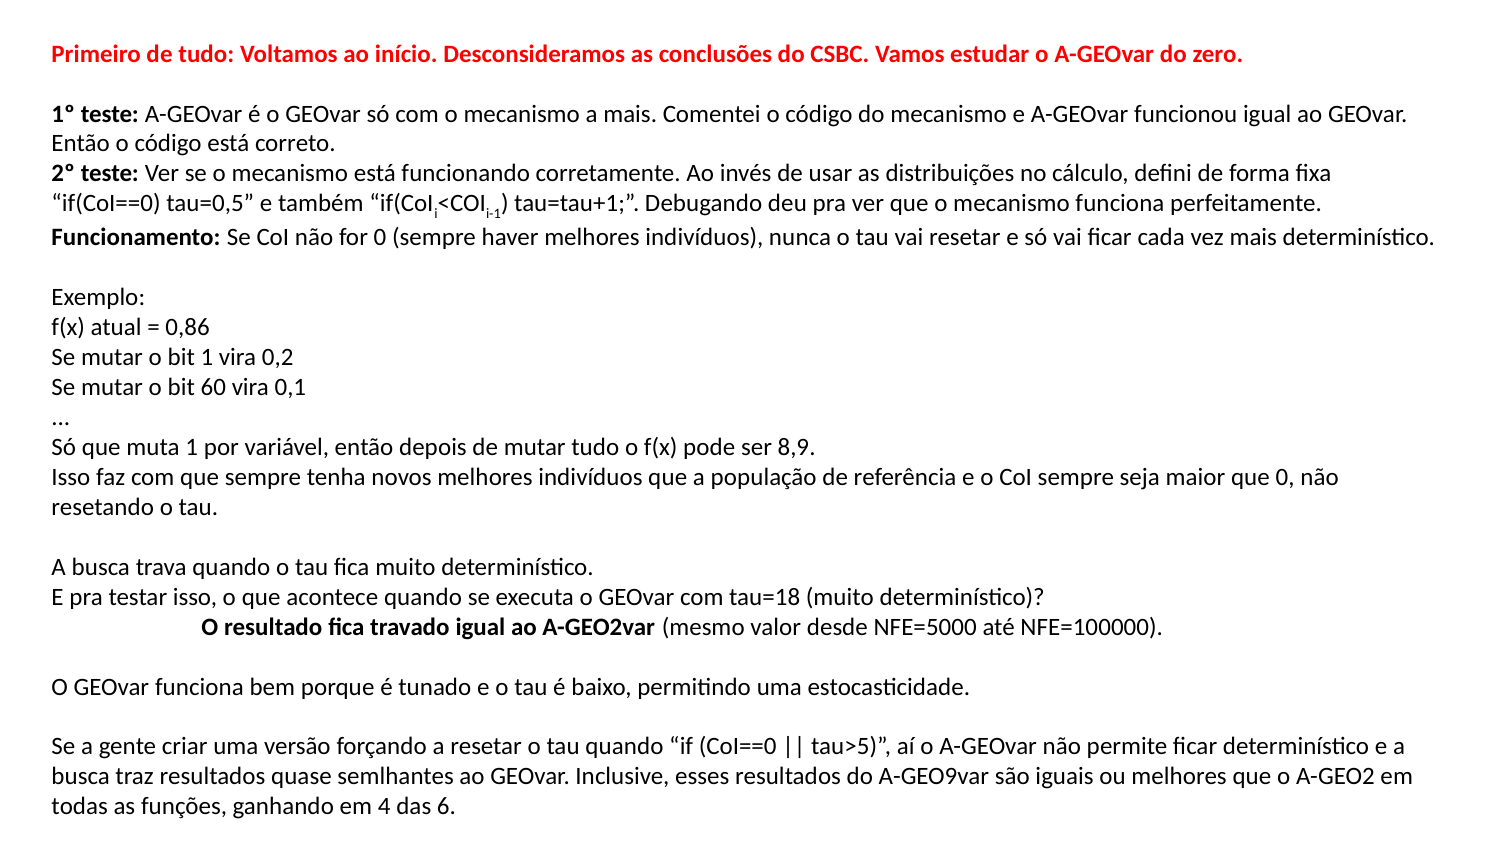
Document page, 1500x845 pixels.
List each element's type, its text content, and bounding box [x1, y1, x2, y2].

text_box Primeiro de tudo: Voltamos ao início. Desconsideramos as conclusões do CSBC. Vamos estudar o A-GEOvar do zero. 1º teste: A-GEOvar é o GEOvar só com o mecanismo a mais. Comentei o código do mecanismo e A-GEOvar funcionou igual ao GEOvar. Então o código está correto. 2º teste: Ver se o mecanismo está funcionando corretamente. Ao invés de usar as distribuições no cálculo, defini de forma fixa “if(CoI==0) tau=0,5” e também “if(CoIi<COIi-1) tau=tau+1;”. Debugando deu pra ver que o mecanismo funciona perfeitamente. Funcionamento: Se CoI não for 0 (sempre haver melhores indivíduos), nunca o tau vai resetar e só vai ficar cada vez mais determinístico. Exemplo: f(x) atual = 0,86 Se mutar o bit 1 vira 0,2 Se mutar o bit 60 vira 0,1 ... Só que muta 1 por variável, então depois de mutar tudo o f(x) pode ser 8,9. Isso faz com que sempre tenha novos melhores indivíduos que a população de referência e o CoI sempre seja maior que 0, não resetando o tau. A busca trava quando o tau fica muito determinístico. E pra testar isso, o que acontece quando se executa o GEOvar com tau=18 (muito determinístico)? O resultado fica travado igual ao A-GEO2var (mesmo valor desde NFE=5000 até NFE=100000). O GEOvar funciona bem porque é tunado e o tau é baixo, permitindo uma estocasticidade. Se a gente criar uma versão forçando a resetar o tau quando “if (CoI==0 || tau>5)”, aí o A-GEOvar não permite ficar determinístico e a busca traz resultados quase semlhantes ao GEOvar. Inclusive, esses resultados do A-GEO9var são iguais ou melhores que o A-GEO2 em todas as funções, ganhando em 4 das 6. ????A versão A-GEO1var funciona melhor porque o CoI atinge 0 frequentemente, já que a população de referência é a melhor da busca (fx_melhor), então acontece seguido de nenhum dos novos indivíduos gerados ser melhor que o fx_melhor ????Isso faz com que o CoI nunca seja 0 e o tau se torne muito determinístico a ponto da busca ficar saltando unicamente entre 2 pontos do espaço de projeto Ex: Inicialmente tem a população com f(x) valendo Y. Com o tau muito determinístico, a chance é muito grande de sempre escolher por variável a mutação que mais melhora o f(x). Depois que mutou todas, vai ter a nova população com f(x) valendo Z. Com o tau muito determinístico, mutaria todas pra um novo ponto [36, 29, 1464, 845]
